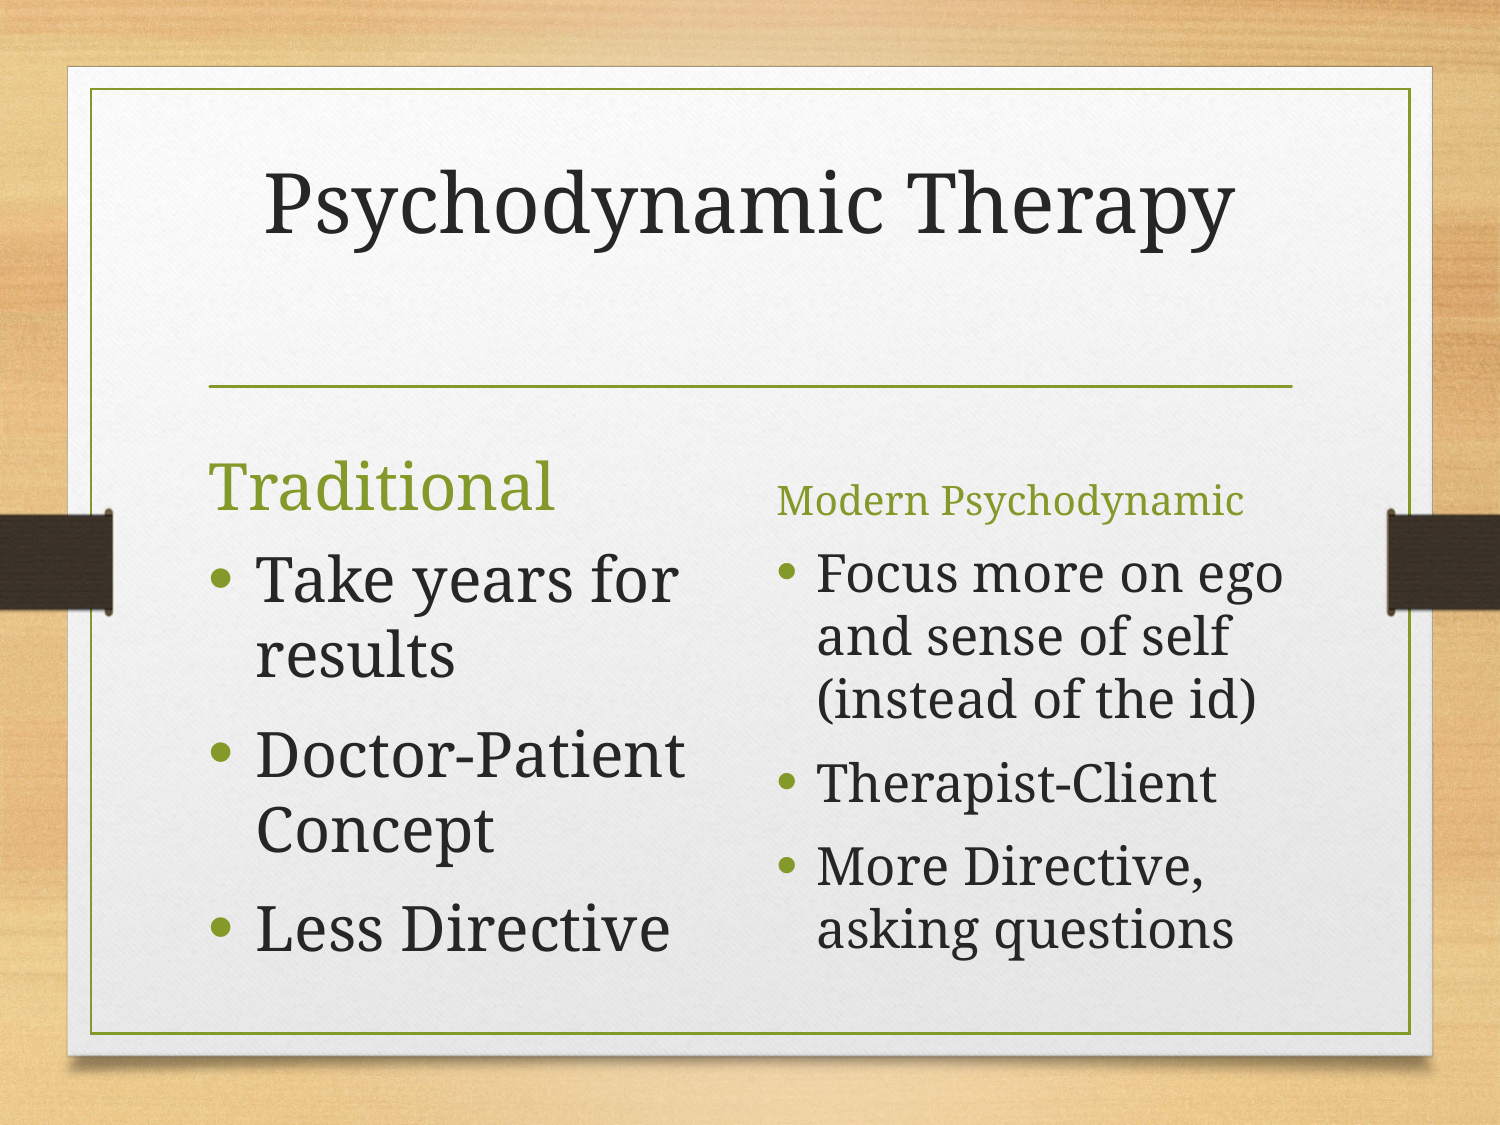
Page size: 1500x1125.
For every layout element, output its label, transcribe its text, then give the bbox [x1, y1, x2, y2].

list Traditional [193, 436, 741, 531]
title Psychodynamic Therapy [75, 137, 1425, 263]
list Focus more on ego and sense of self (instead of the id) Therapist-Client More Directive, asking questions [761, 532, 1309, 976]
list Modern Psychodynamic [761, 436, 1309, 531]
list Take years for results Doctor-Patient Concept Less Directive [193, 532, 741, 976]
picture [0, 0, 1500, 1125]
